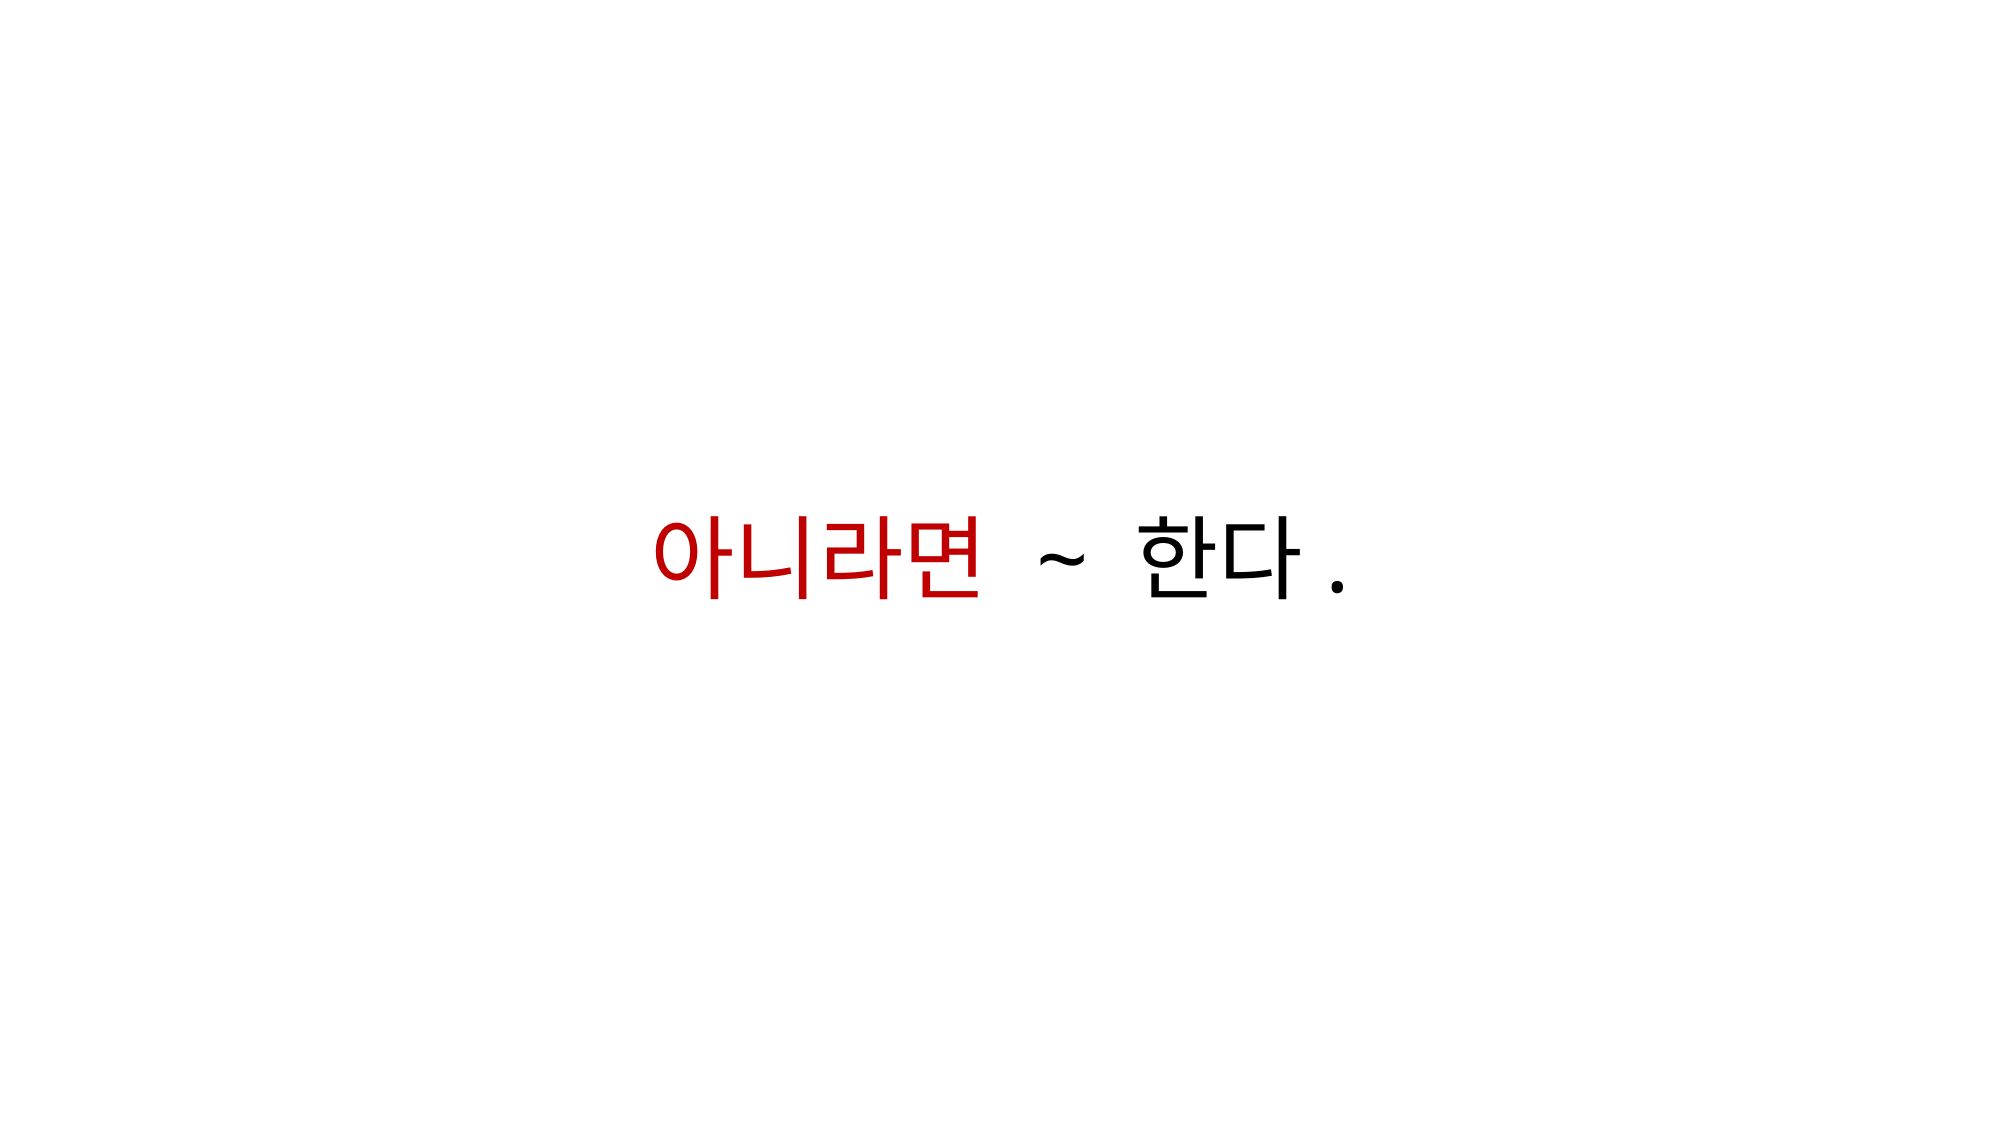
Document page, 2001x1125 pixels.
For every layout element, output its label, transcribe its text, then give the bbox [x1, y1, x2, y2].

title 아니라면 ~ 한다. [137, 453, 1863, 672]
